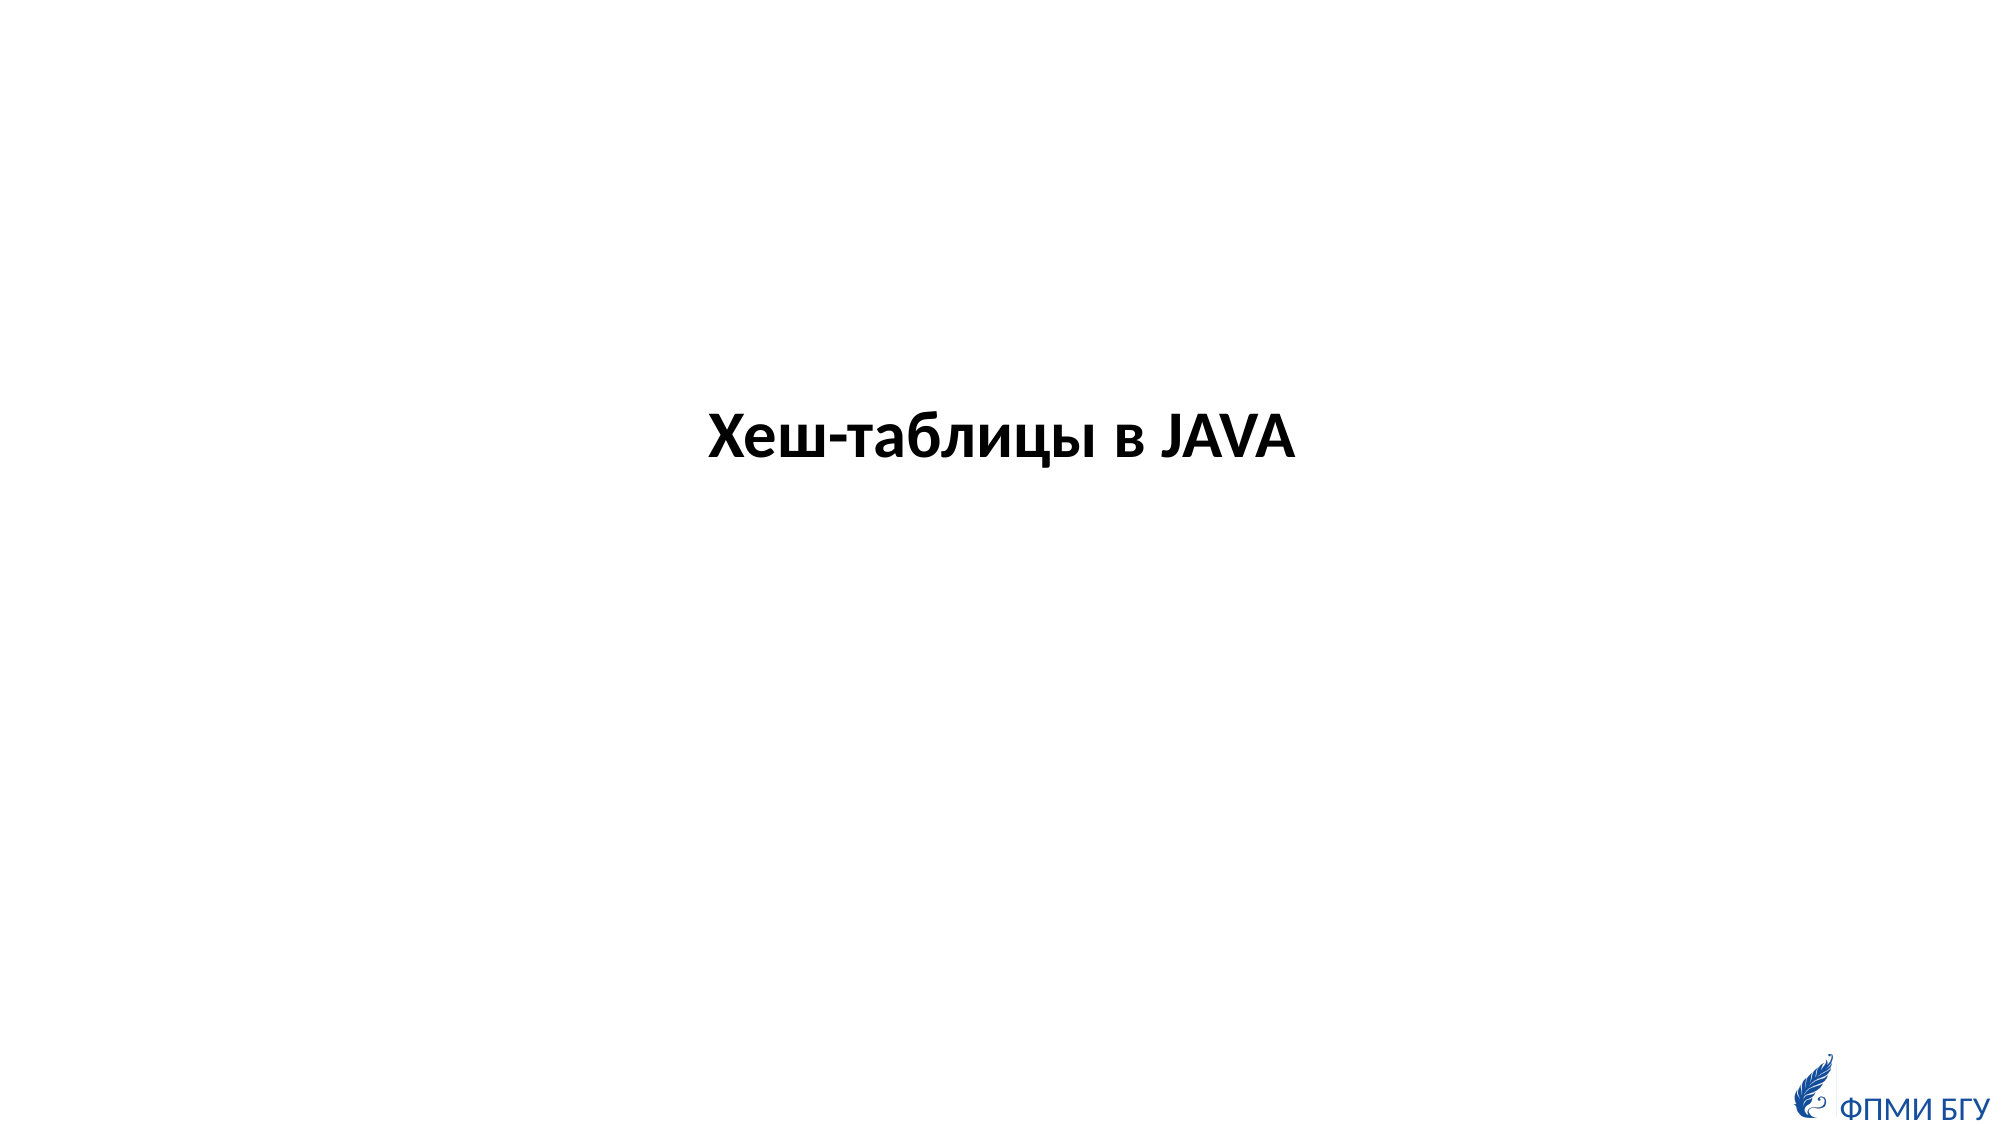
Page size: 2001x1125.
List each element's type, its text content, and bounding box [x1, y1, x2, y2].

picture [1793, 1054, 1837, 1118]
text_box Хеш-таблицы в JAVA [685, 383, 1311, 478]
